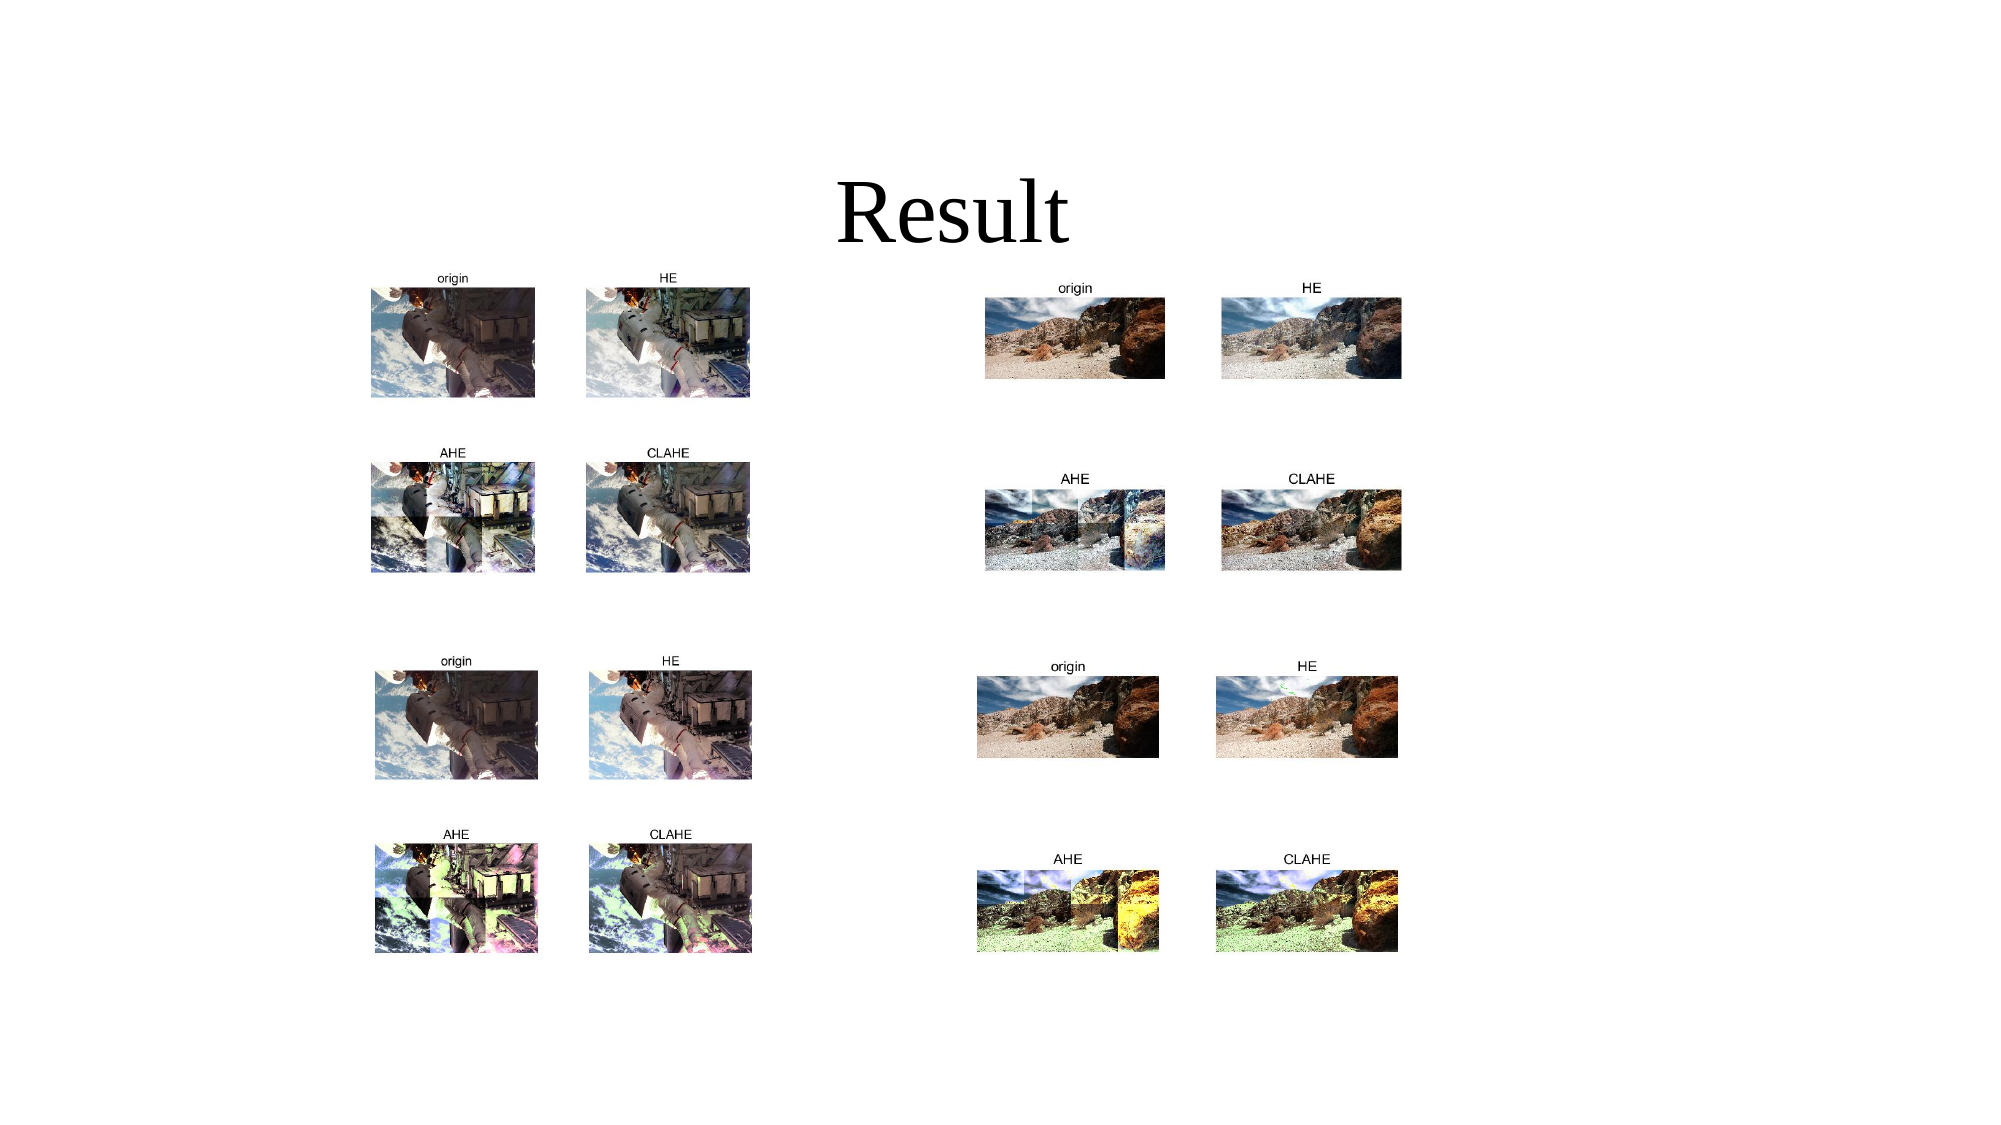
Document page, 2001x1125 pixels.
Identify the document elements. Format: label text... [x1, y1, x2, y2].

text_box Result [820, 143, 1085, 269]
picture [359, 267, 759, 580]
picture [973, 654, 1405, 960]
picture [973, 274, 1405, 580]
picture [367, 652, 759, 960]
